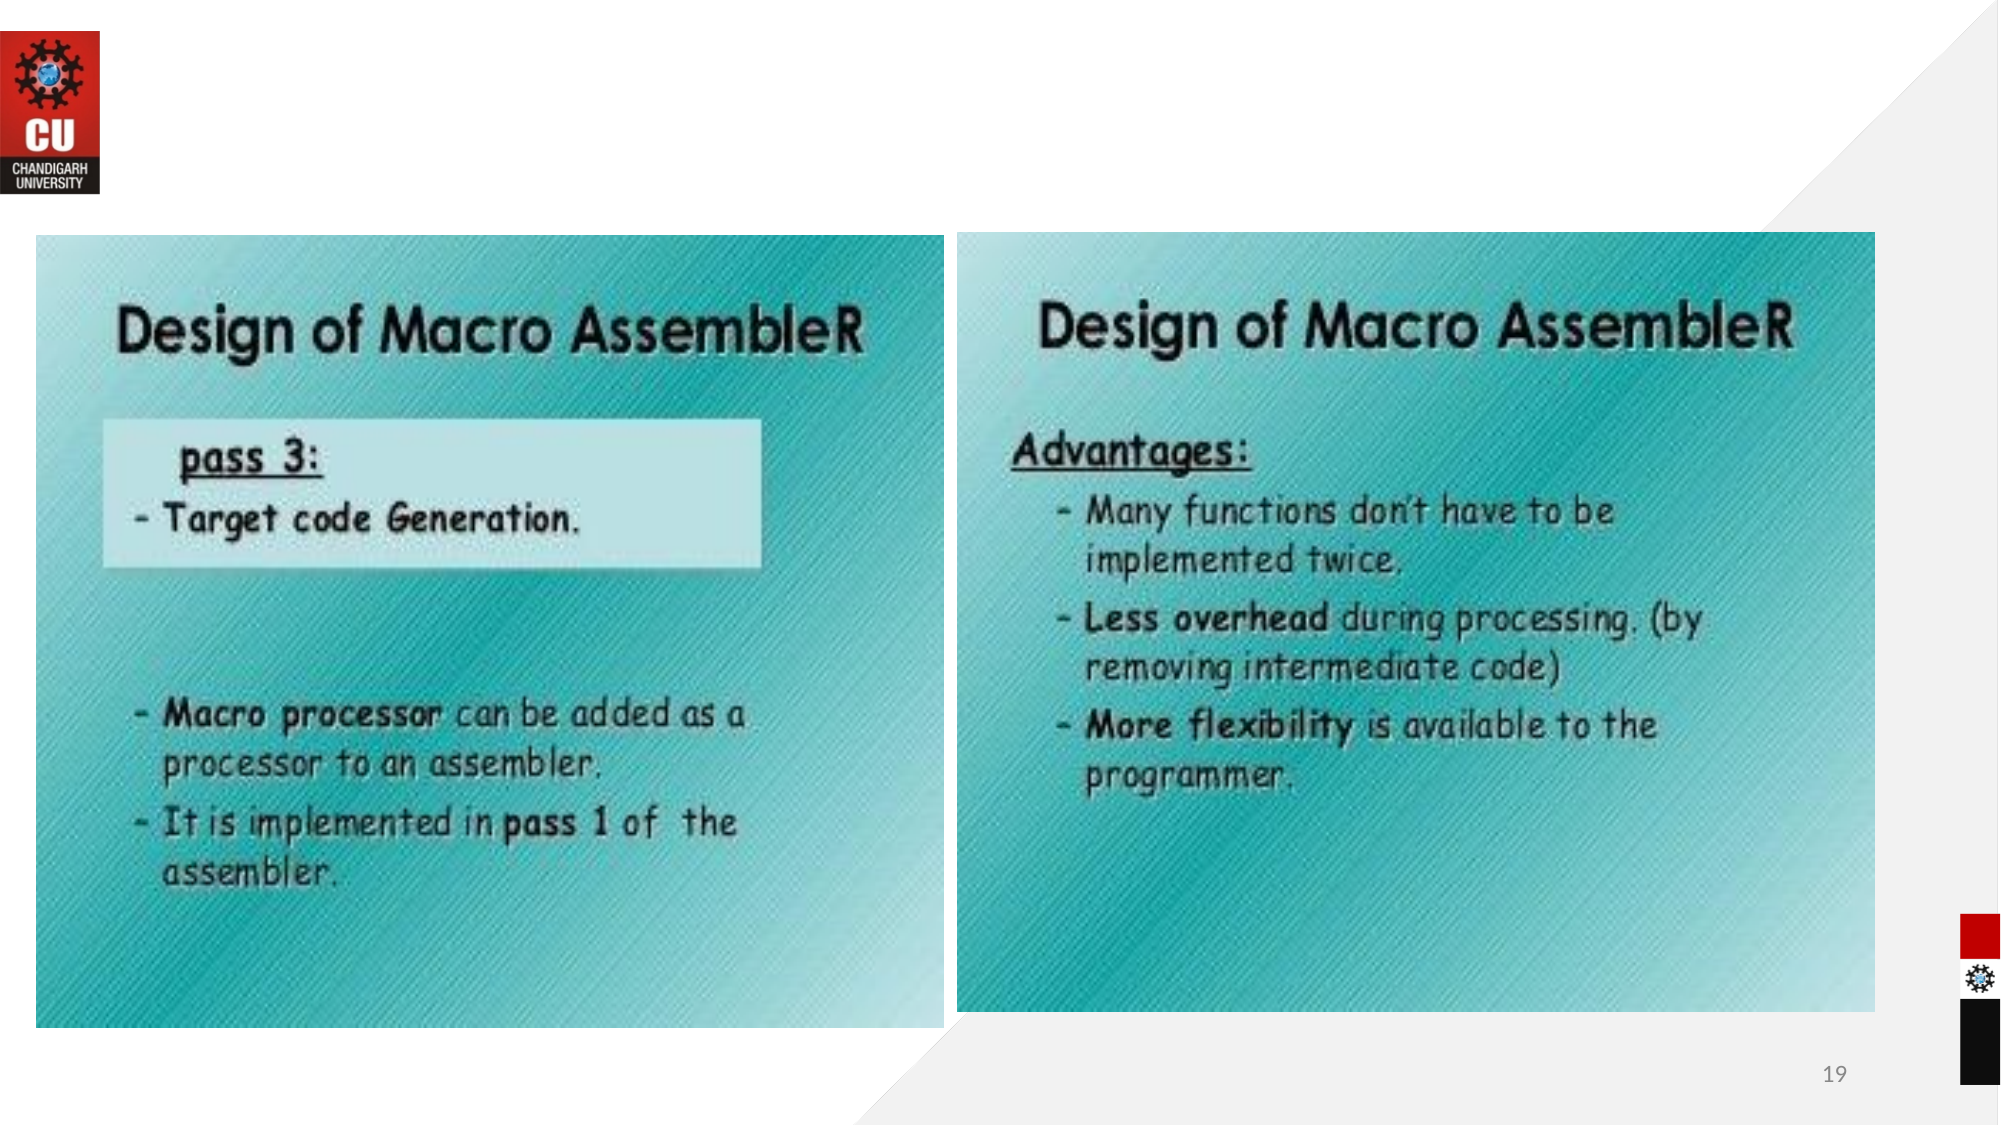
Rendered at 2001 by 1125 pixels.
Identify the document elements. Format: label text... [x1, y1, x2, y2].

picture [0, 0, 2001, 1125]
slide_number 19 [1412, 1042, 1863, 1103]
text_box [0, 0, 2000, 53]
